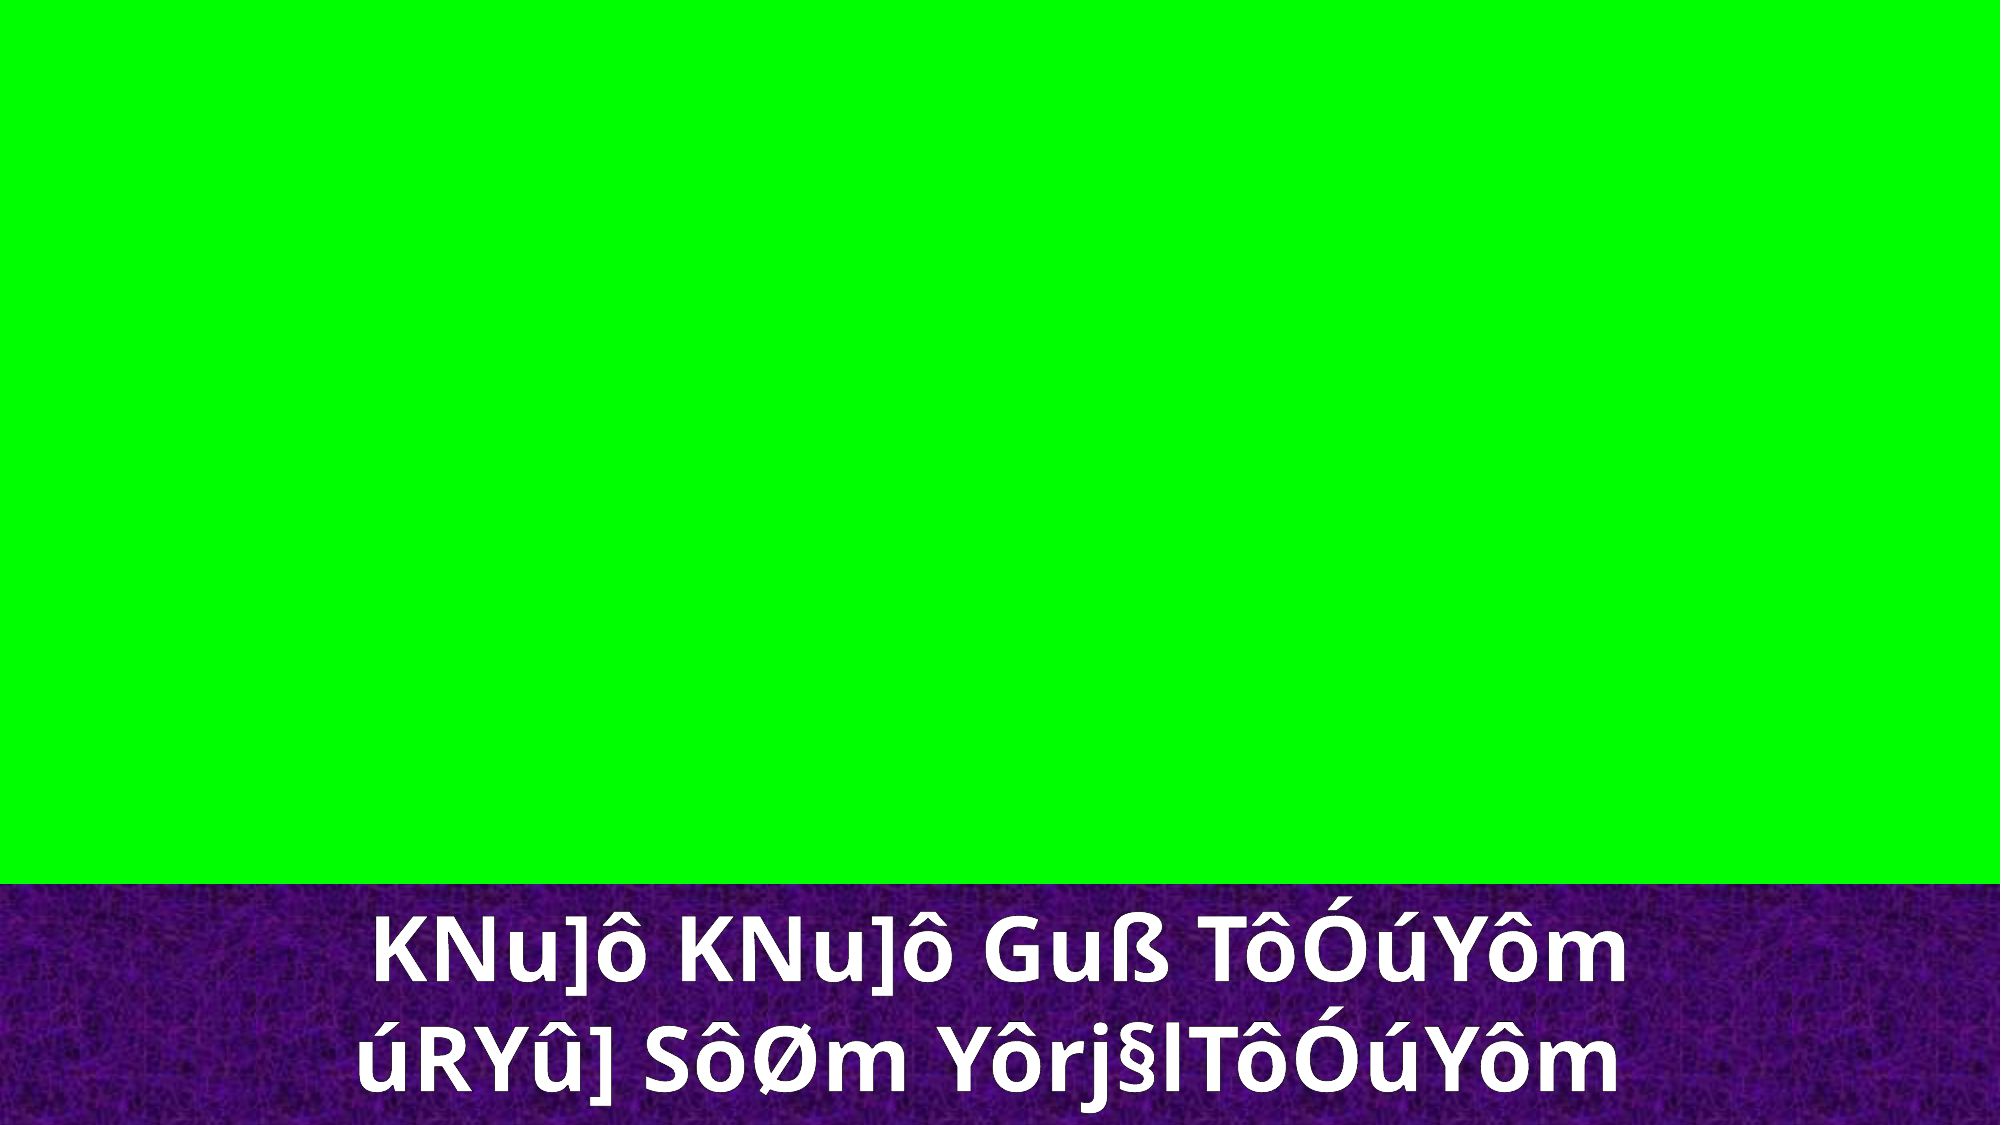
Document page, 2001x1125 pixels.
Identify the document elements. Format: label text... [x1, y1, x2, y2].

text_box KNu]ô KNu]ô Guß TôÓúYôm úRYû] SôØm Yôrj§lTôÓúYôm [0, 882, 2000, 1118]
text_box [0, 1118, 2000, 1125]
